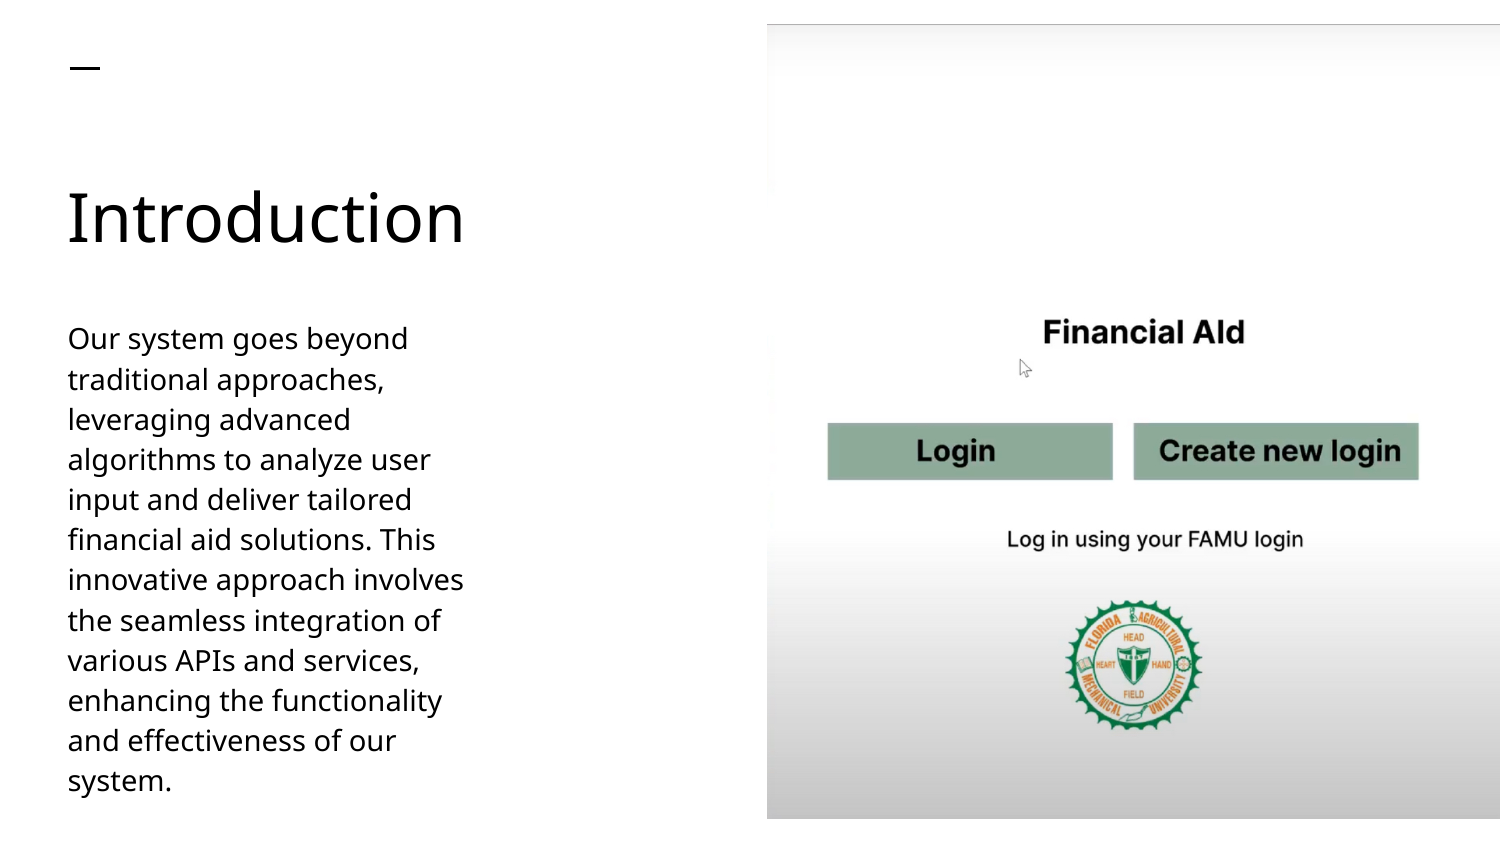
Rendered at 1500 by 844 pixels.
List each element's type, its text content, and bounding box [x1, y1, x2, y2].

list Our system goes beyond traditional approaches, leveraging advanced algorithms to analyze user input and deliver tailored financial aid solutions. This innovative approach involves the seamless integration of various APIs and services, enhancing the functionality and effectiveness of our system. [52, 300, 514, 761]
picture [766, 24, 1500, 819]
title Introduction [52, 153, 728, 278]
